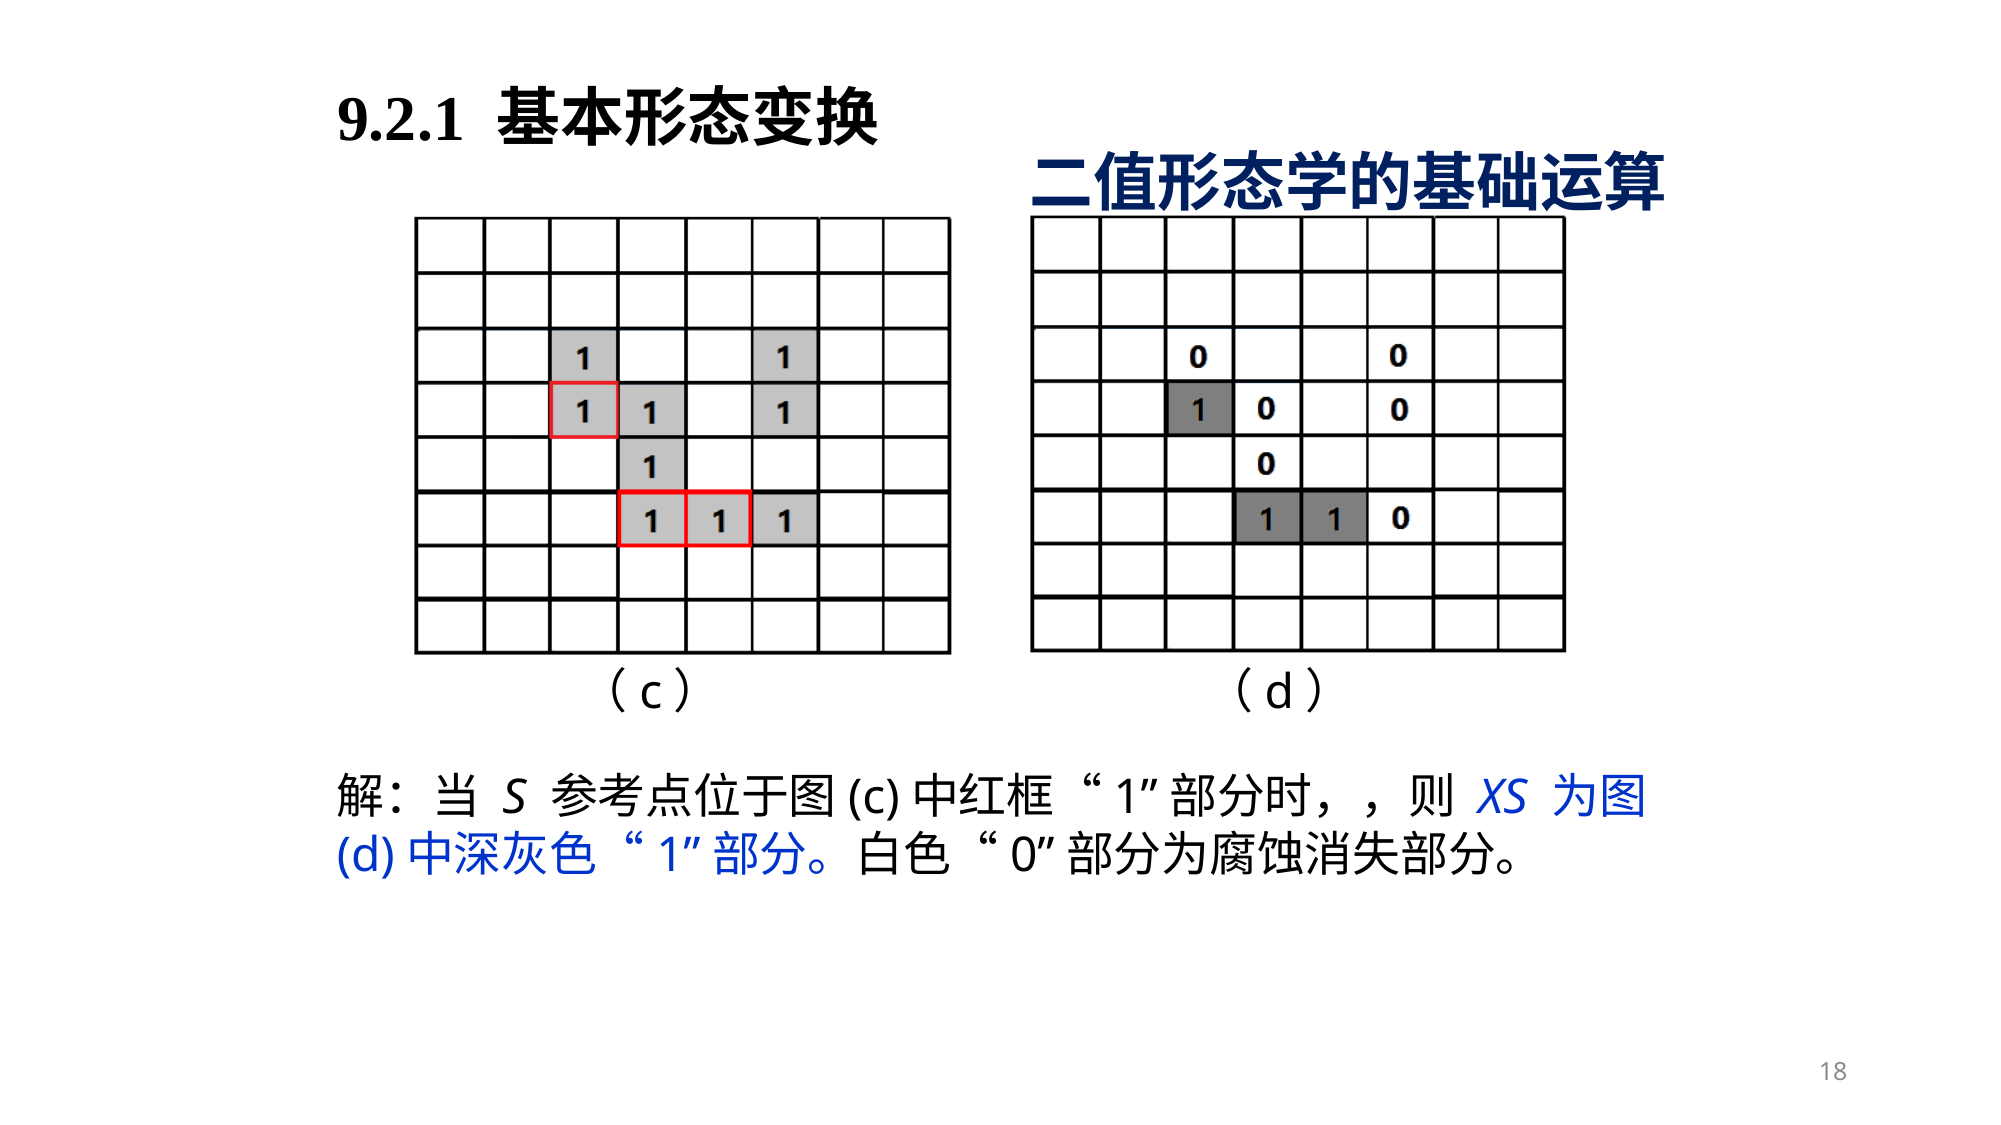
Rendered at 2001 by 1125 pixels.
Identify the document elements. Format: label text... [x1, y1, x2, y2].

picture [1028, 212, 1570, 655]
text_box （c） [565, 656, 737, 726]
text_box 二值形态学的基础运算 [1030, 147, 1700, 213]
text_box 9.2.1 基本形态变换 [322, 50, 987, 180]
picture [412, 212, 955, 656]
text_box （d） [1190, 655, 1368, 726]
slide_number 18 [1412, 1042, 1863, 1103]
